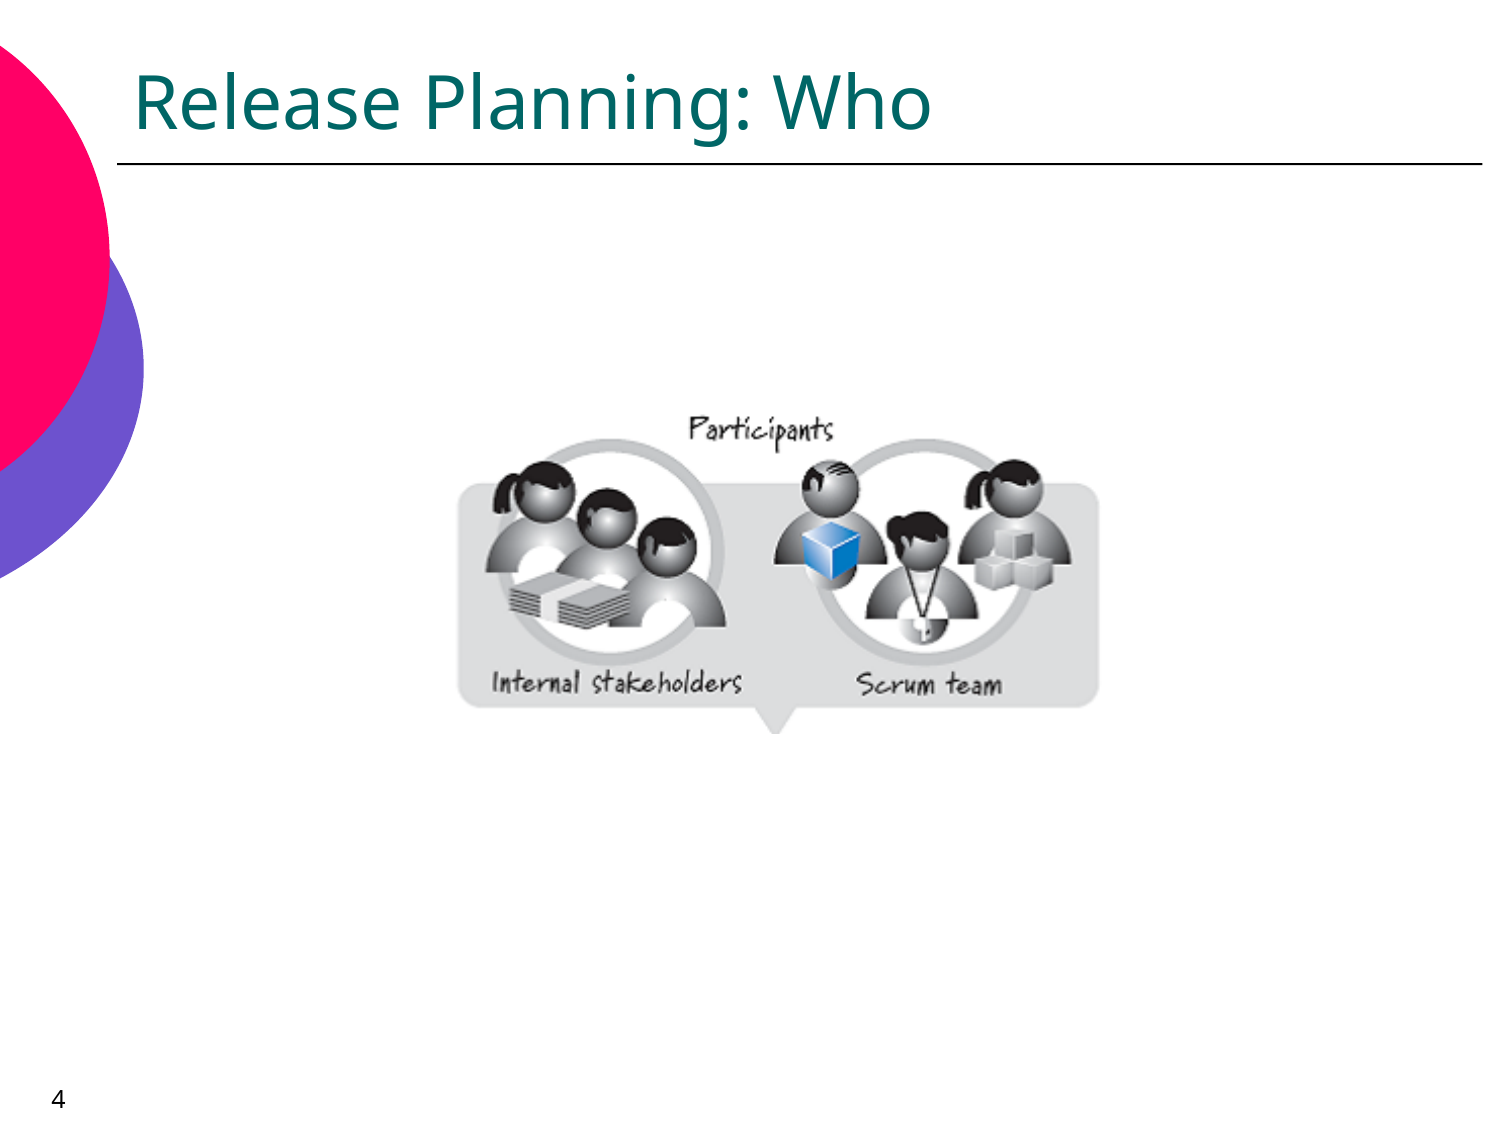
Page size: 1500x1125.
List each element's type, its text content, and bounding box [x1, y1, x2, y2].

title Release Planning: Who [116, 11, 1500, 153]
slide_number 4 [0, 1049, 81, 1125]
picture [159, 390, 1367, 735]
